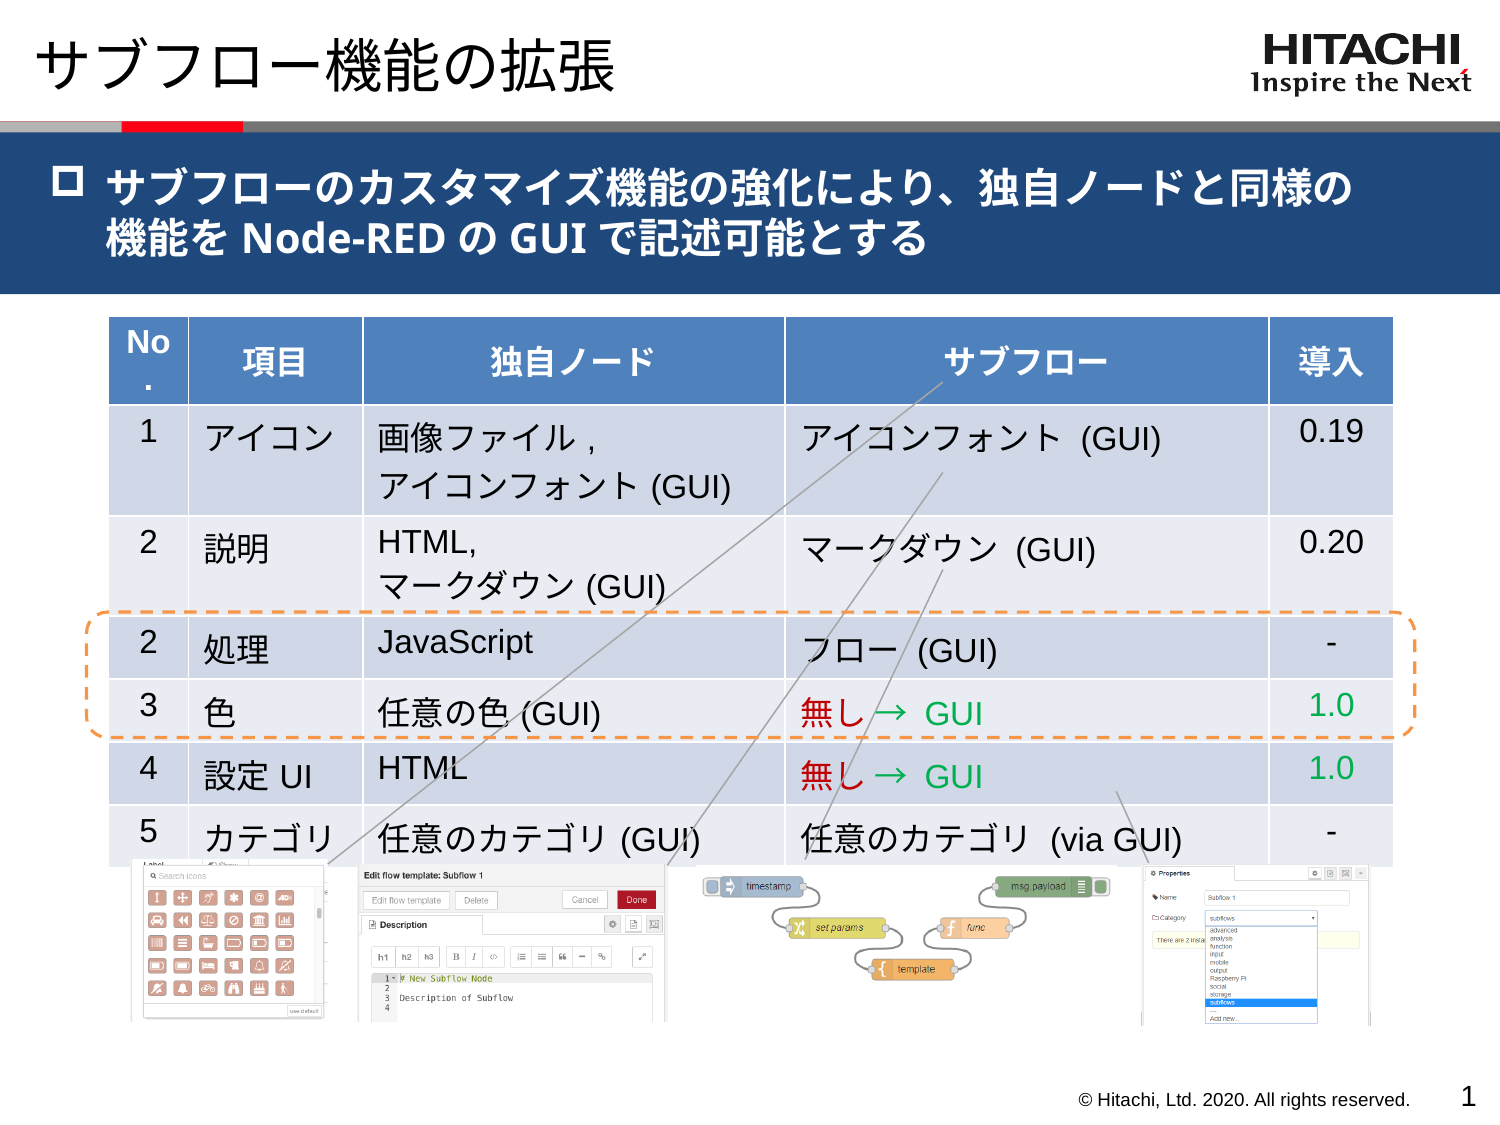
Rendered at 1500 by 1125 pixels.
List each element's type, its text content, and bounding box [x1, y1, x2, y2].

table_cell アイコンフォント (GUI) [948, 406, 1268, 515]
table_cell 1.0 [1270, 743, 1393, 804]
table_cell 1 [109, 406, 188, 515]
table_cell 説明 [189, 517, 322, 612]
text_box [804, 569, 944, 860]
text_box [86, 612, 322, 738]
table_cell 無し → GUI [950, 743, 1268, 804]
table_header No. [109, 317, 188, 404]
table_cell 設定UI [189, 743, 322, 804]
table_cell マークダウン (GUI) [949, 517, 1268, 612]
slide_number 0 [1411, 1073, 1492, 1124]
table_cell 0.20 [1270, 517, 1393, 612]
picture [1141, 863, 1371, 1026]
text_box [1115, 791, 1149, 864]
table_cell 2 [109, 517, 188, 612]
title サブフロー機能の拡張 [18, 29, 638, 109]
table_cell 任意のカテゴリ (via GUI) [949, 806, 1110, 863]
picture [356, 865, 668, 1023]
table_cell 0.19 [1270, 406, 1393, 515]
table_cell 4 [109, 743, 188, 804]
table_cell 5 [109, 806, 188, 867]
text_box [666, 472, 944, 866]
table_cell カテゴリ [189, 806, 322, 858]
picture [129, 859, 328, 1023]
table_cell 任意のカテゴリ (via GUI) [1154, 806, 1268, 862]
table_cell アイコン [189, 406, 322, 515]
text_box [950, 612, 1415, 738]
picture [696, 865, 1117, 988]
table_header 導入 [1270, 317, 1393, 404]
table_header 独自ノード [364, 317, 784, 380]
text_box [0, 132, 1500, 295]
table_cell - [1270, 806, 1393, 867]
list サブフローのカスタマイズ機能の強化により、独自ノードと同様の 機能をNode-REDのGUIで記述可能とする [34, 154, 1467, 280]
table_header サブフロー [786, 317, 1268, 404]
table_header 項目 [189, 317, 362, 404]
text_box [327, 381, 944, 865]
